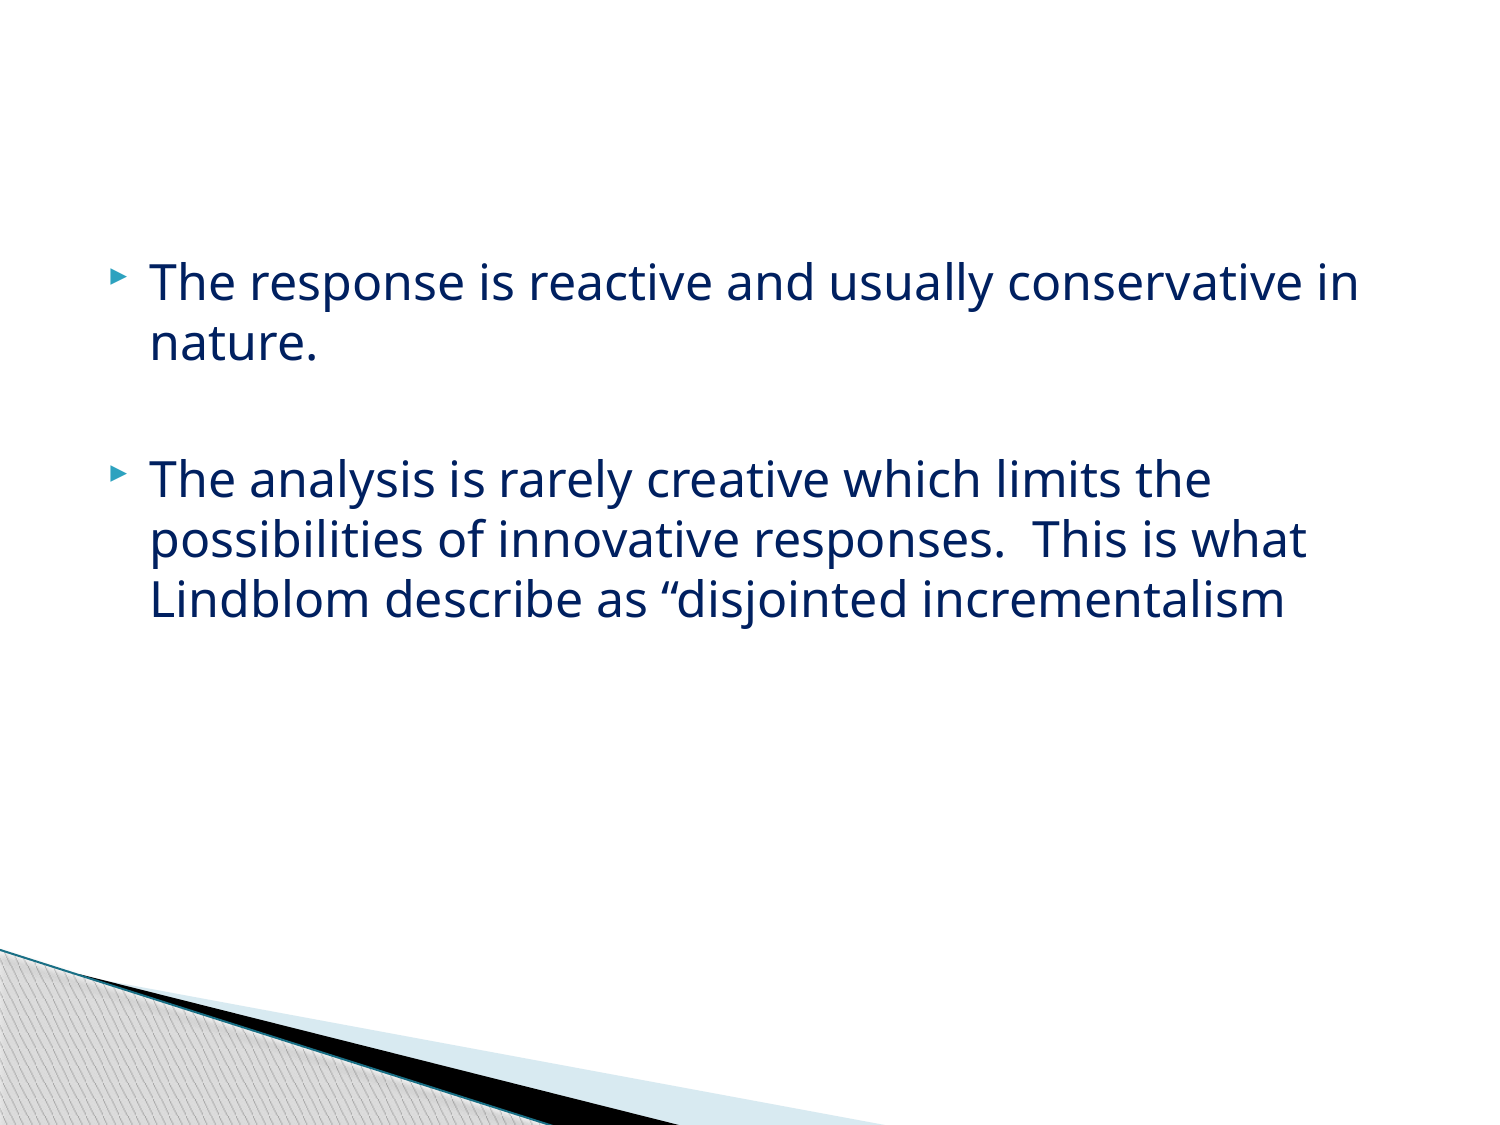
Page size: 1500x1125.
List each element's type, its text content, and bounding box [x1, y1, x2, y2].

list The response is reactive and usually conservative in nature. The analysis is rarely creative which limits the possibilities of innovative responses. This is what Lindblom describe as “disjointed incrementalism [75, 243, 1425, 986]
